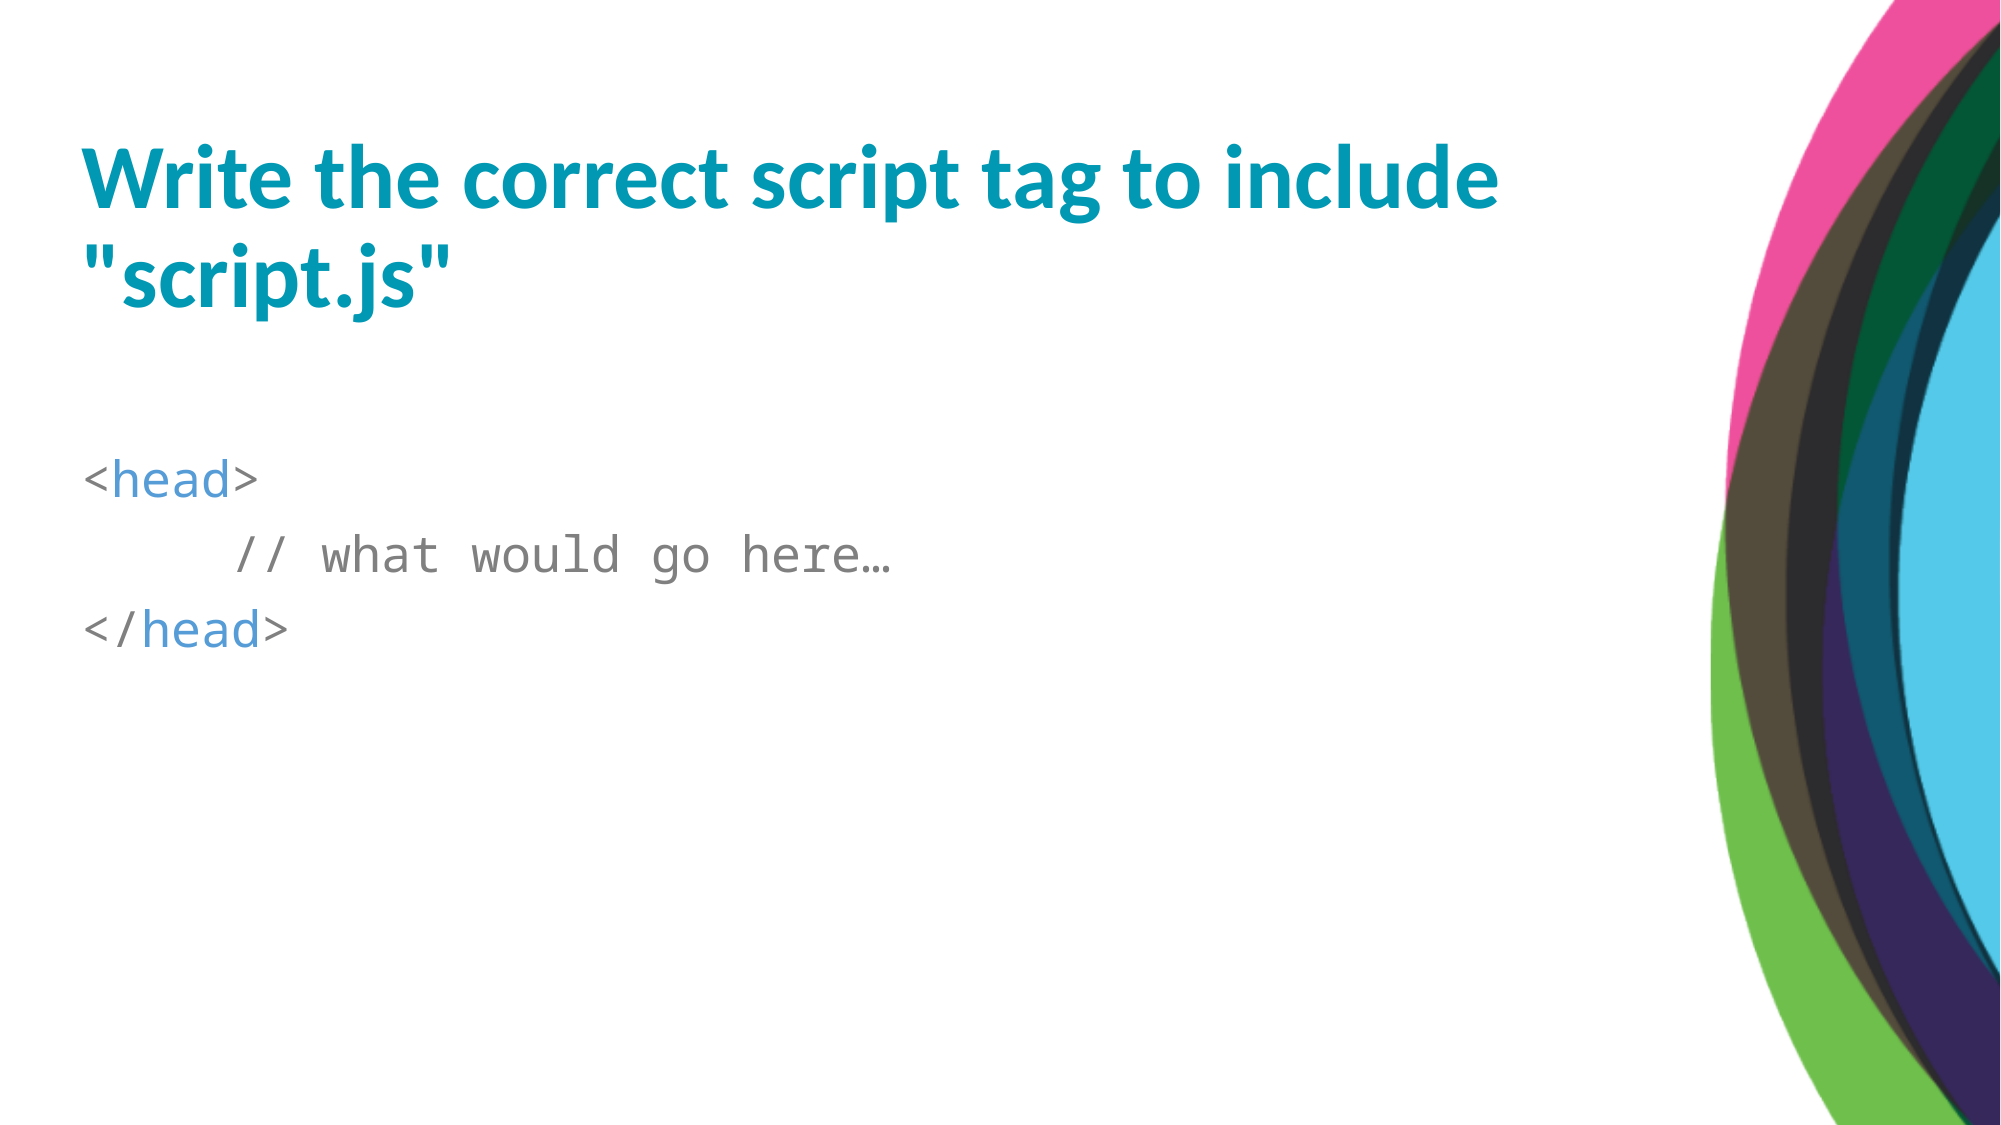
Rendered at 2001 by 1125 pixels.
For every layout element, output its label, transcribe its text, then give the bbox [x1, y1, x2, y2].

list Write the correct script tag to include "script.js" [66, 121, 1650, 339]
list <head> // what would go here… </head> [66, 446, 1650, 1065]
picture [1711, 0, 2001, 1125]
